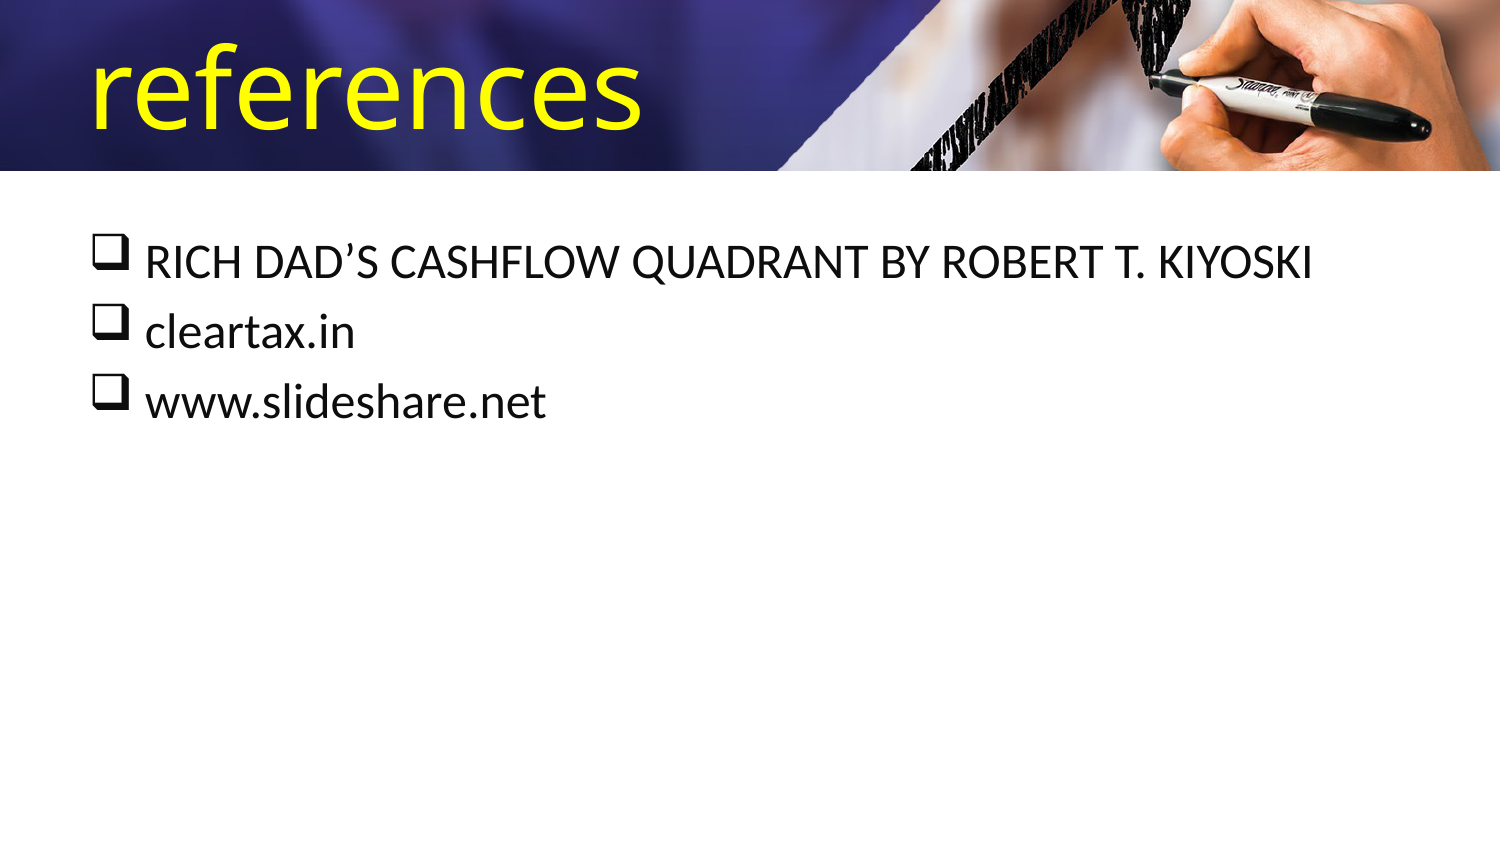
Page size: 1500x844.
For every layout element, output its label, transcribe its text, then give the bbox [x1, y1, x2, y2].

list RICH DAD’S CASHFLOW QUADRANT BY ROBERT T. KIYOSKI cleartax.in www.slideshare.net [73, 221, 1427, 773]
picture [0, 0, 1500, 844]
title references [72, 0, 1425, 172]
